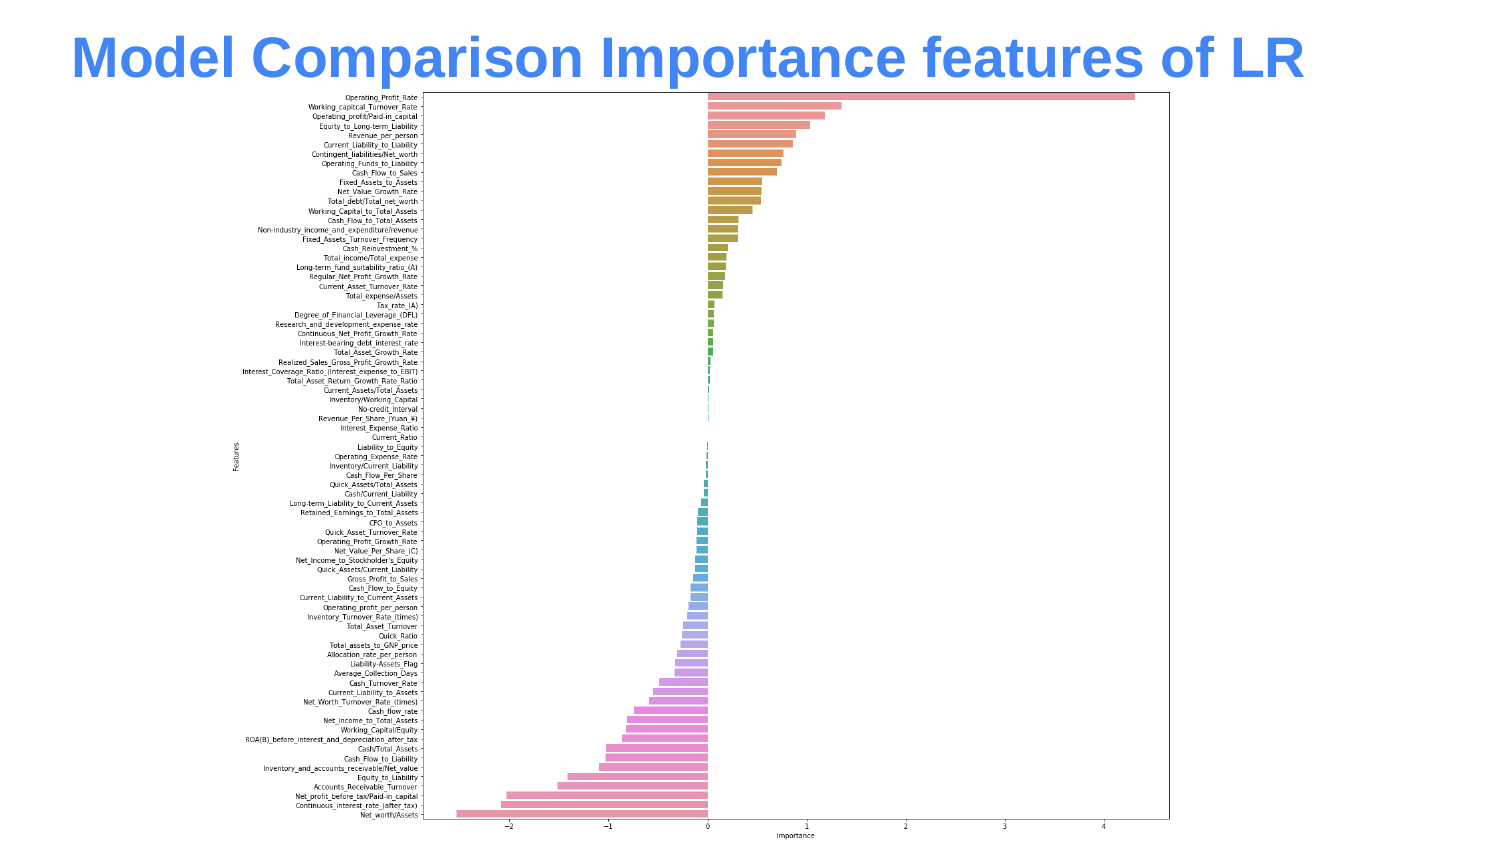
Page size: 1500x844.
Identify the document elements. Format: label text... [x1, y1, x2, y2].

title Model Comparison Importance features of LR [56, 10, 1455, 105]
picture [228, 87, 1174, 844]
